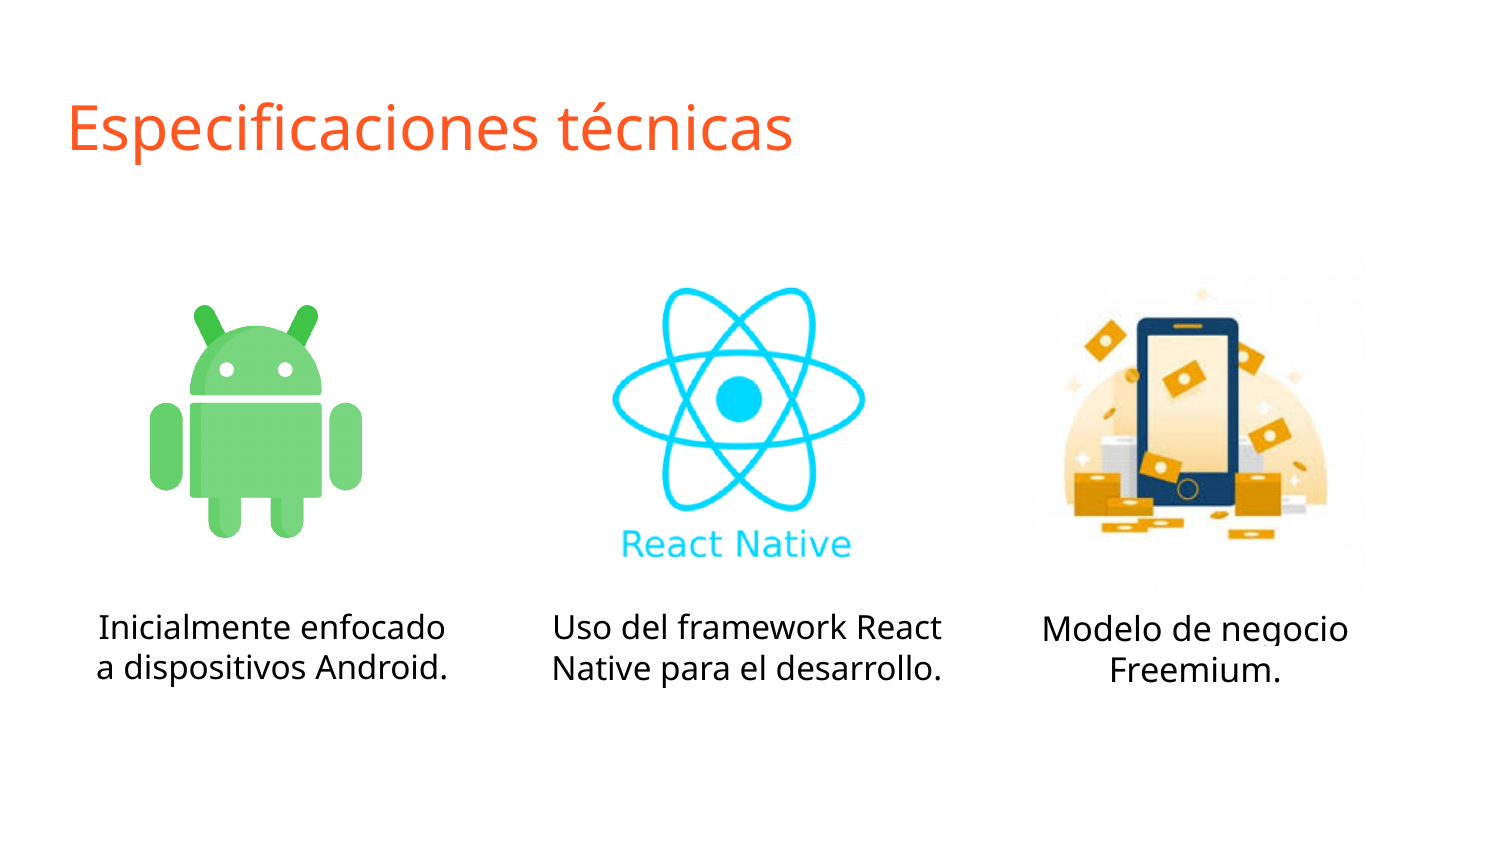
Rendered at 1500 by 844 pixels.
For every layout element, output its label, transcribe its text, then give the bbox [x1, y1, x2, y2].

picture [611, 286, 865, 557]
picture [1025, 251, 1366, 592]
picture [139, 305, 372, 539]
text_box Uso del framework React Native para el desarrollo. [531, 591, 963, 731]
title Especificaciones técnicas [51, 72, 1449, 167]
text_box Modelo de negocio Freemium. [979, 591, 1411, 731]
text_box Inicialmente enfocado a dispositivos Android. [76, 591, 469, 713]
